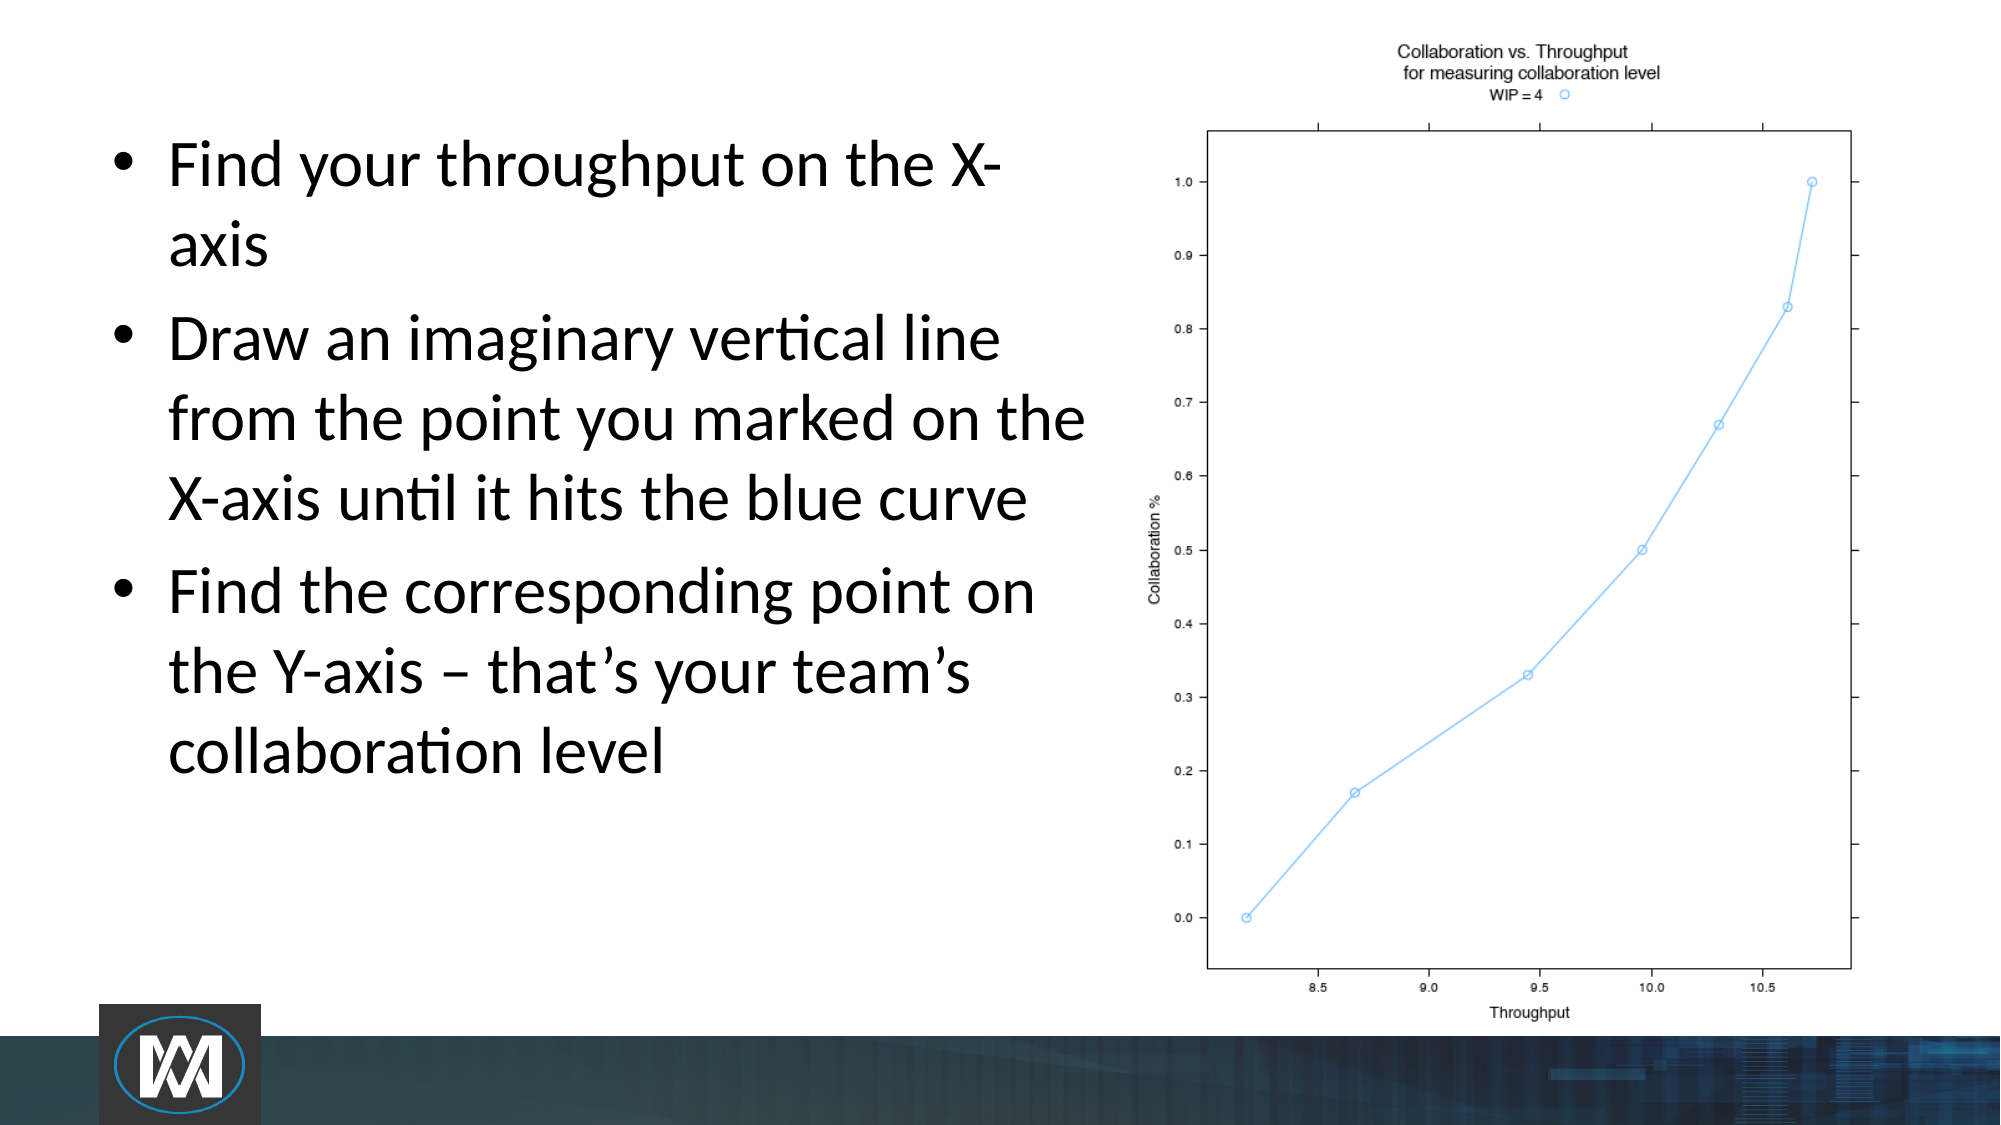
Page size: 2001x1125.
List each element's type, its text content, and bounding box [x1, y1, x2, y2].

picture [1141, 36, 1889, 1033]
text_box Find your throughput on the X-axis Draw an imaginary vertical line from the point you marked on the X-axis until it hits the blue curve Find the corresponding point on the Y-axis – that’s your team’s collaboration level [97, 112, 1109, 958]
picture [0, 1004, 2000, 1125]
